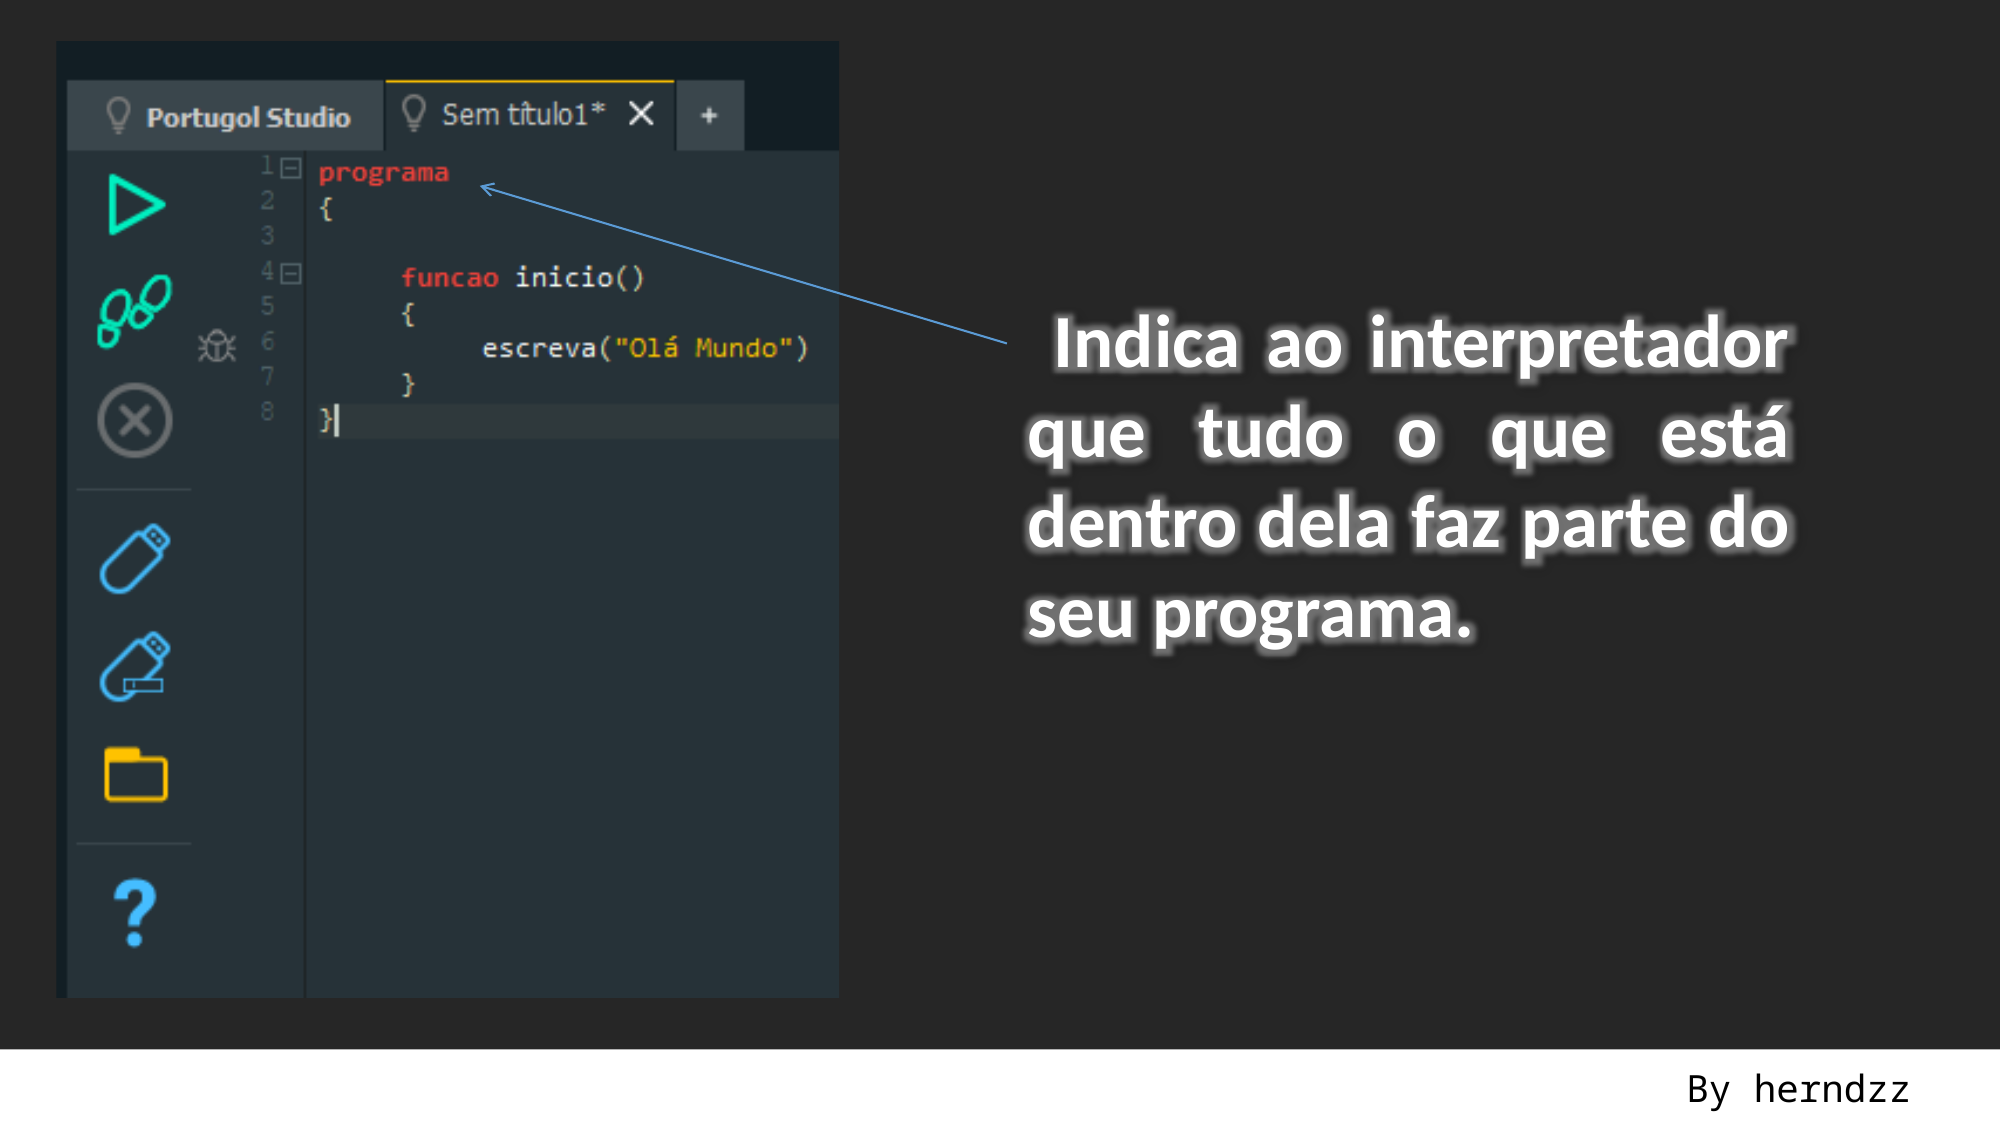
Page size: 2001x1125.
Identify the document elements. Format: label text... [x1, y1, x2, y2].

picture [56, 41, 840, 998]
text_box Indica ao interpretador que tudo o que está dentro dela faz parte do seu programa. [1031, 189, 1790, 758]
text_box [479, 185, 1007, 344]
text_box By herndzz [0, 1048, 2000, 1125]
